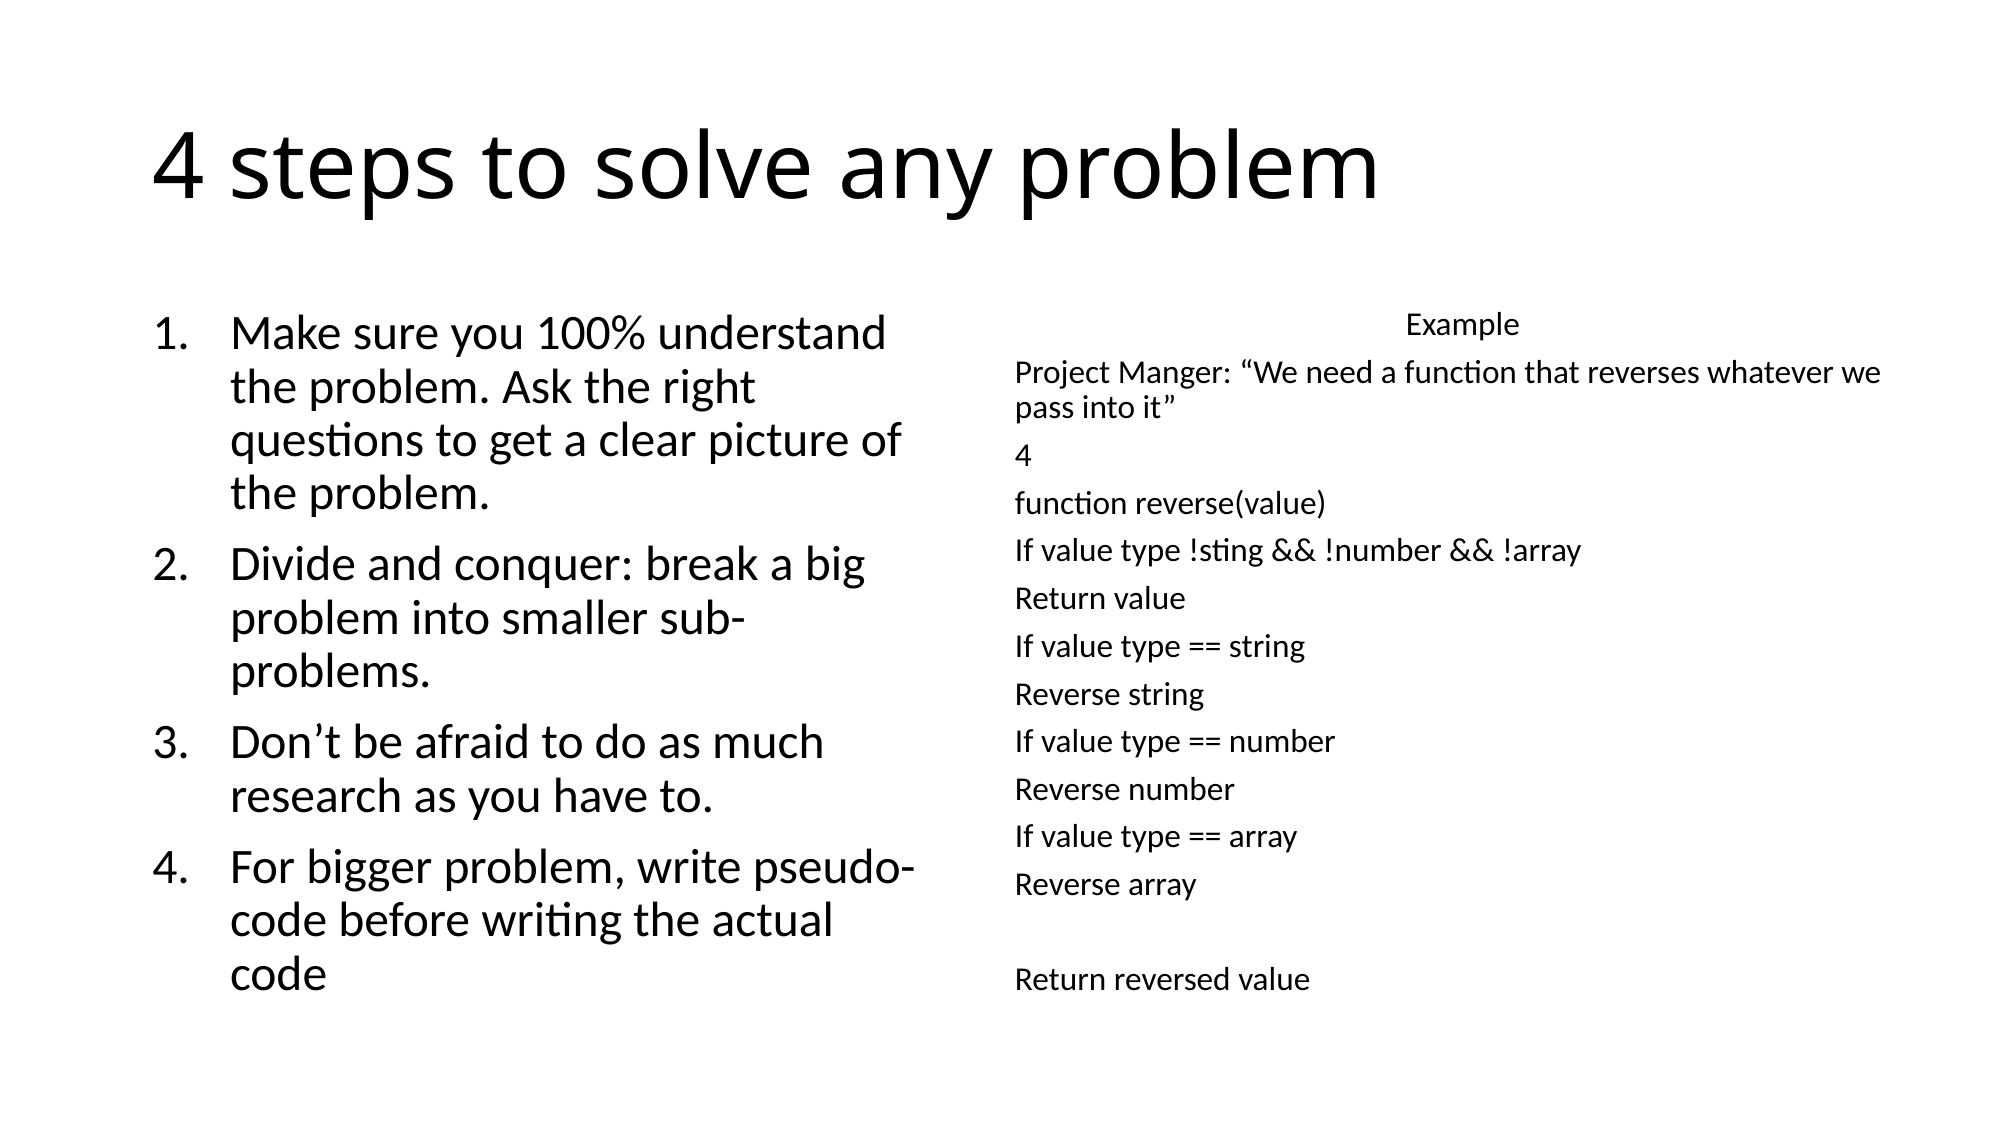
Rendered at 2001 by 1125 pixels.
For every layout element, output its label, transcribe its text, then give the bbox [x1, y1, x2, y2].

title 4 steps to solve any problem [137, 59, 1863, 278]
list Make sure you 100% understand the problem. Ask the right questions to get a clear picture of the problem. Divide and conquer: break a big problem into smaller sub-problems. Don’t be afraid to do as much research as you have to. For bigger problem, write pseudo-code before writing the actual code [137, 299, 937, 1014]
text_box Example Project Manger: “We need a function that reverses whatever we pass into it” 4 function reverse(value) If value type !sting && !number && !array Return value If value type == string Reverse string If value type == number Reverse number If value type == array Reverse array Return reversed value [999, 299, 1927, 1014]
